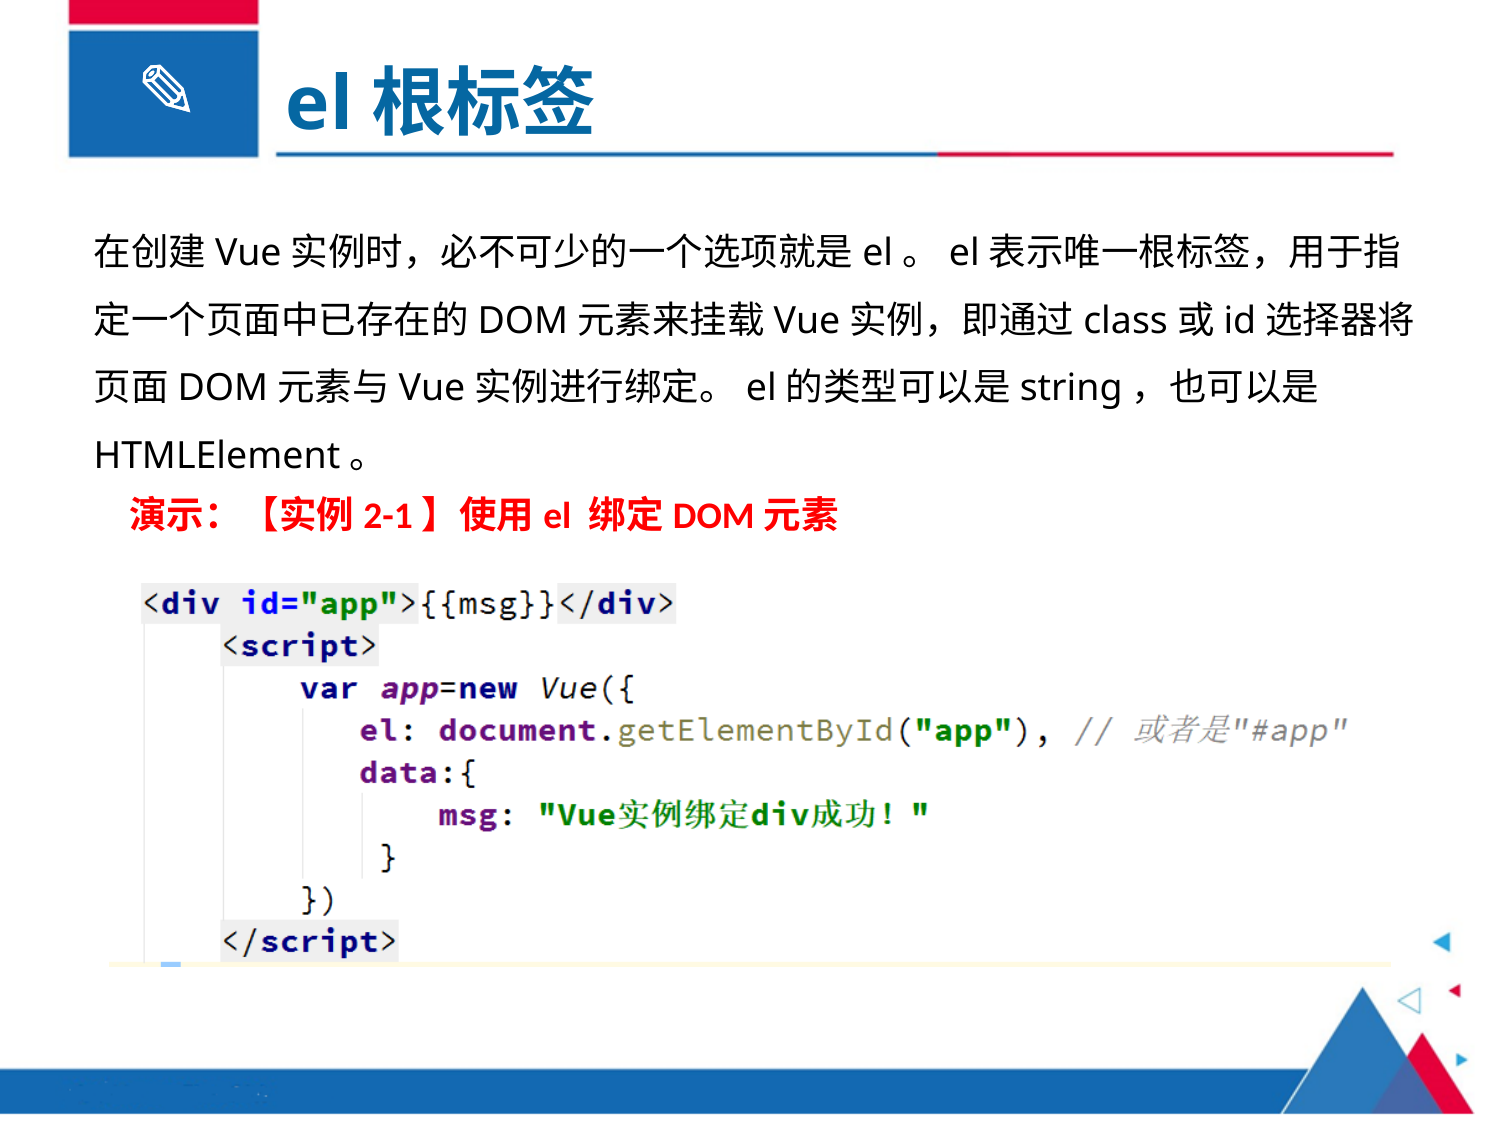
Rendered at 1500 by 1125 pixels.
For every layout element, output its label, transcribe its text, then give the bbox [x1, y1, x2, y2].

text_box 演示：【实例2-1】使用el 绑定DOM元素 [114, 438, 979, 544]
picture [0, 0, 1500, 1125]
text_box 在创建Vue实例时，必不可少的一个选项就是el。el表示唯一根标签，用于指定一个页面中已存在的DOM元素来挂载Vue实例，即通过class或id选择器将页面DOM元素与Vue实例进行绑定。el的类型可以是string，也可以是HTMLElement。 [78, 198, 1431, 484]
text_box el根标签 [271, 39, 1499, 159]
